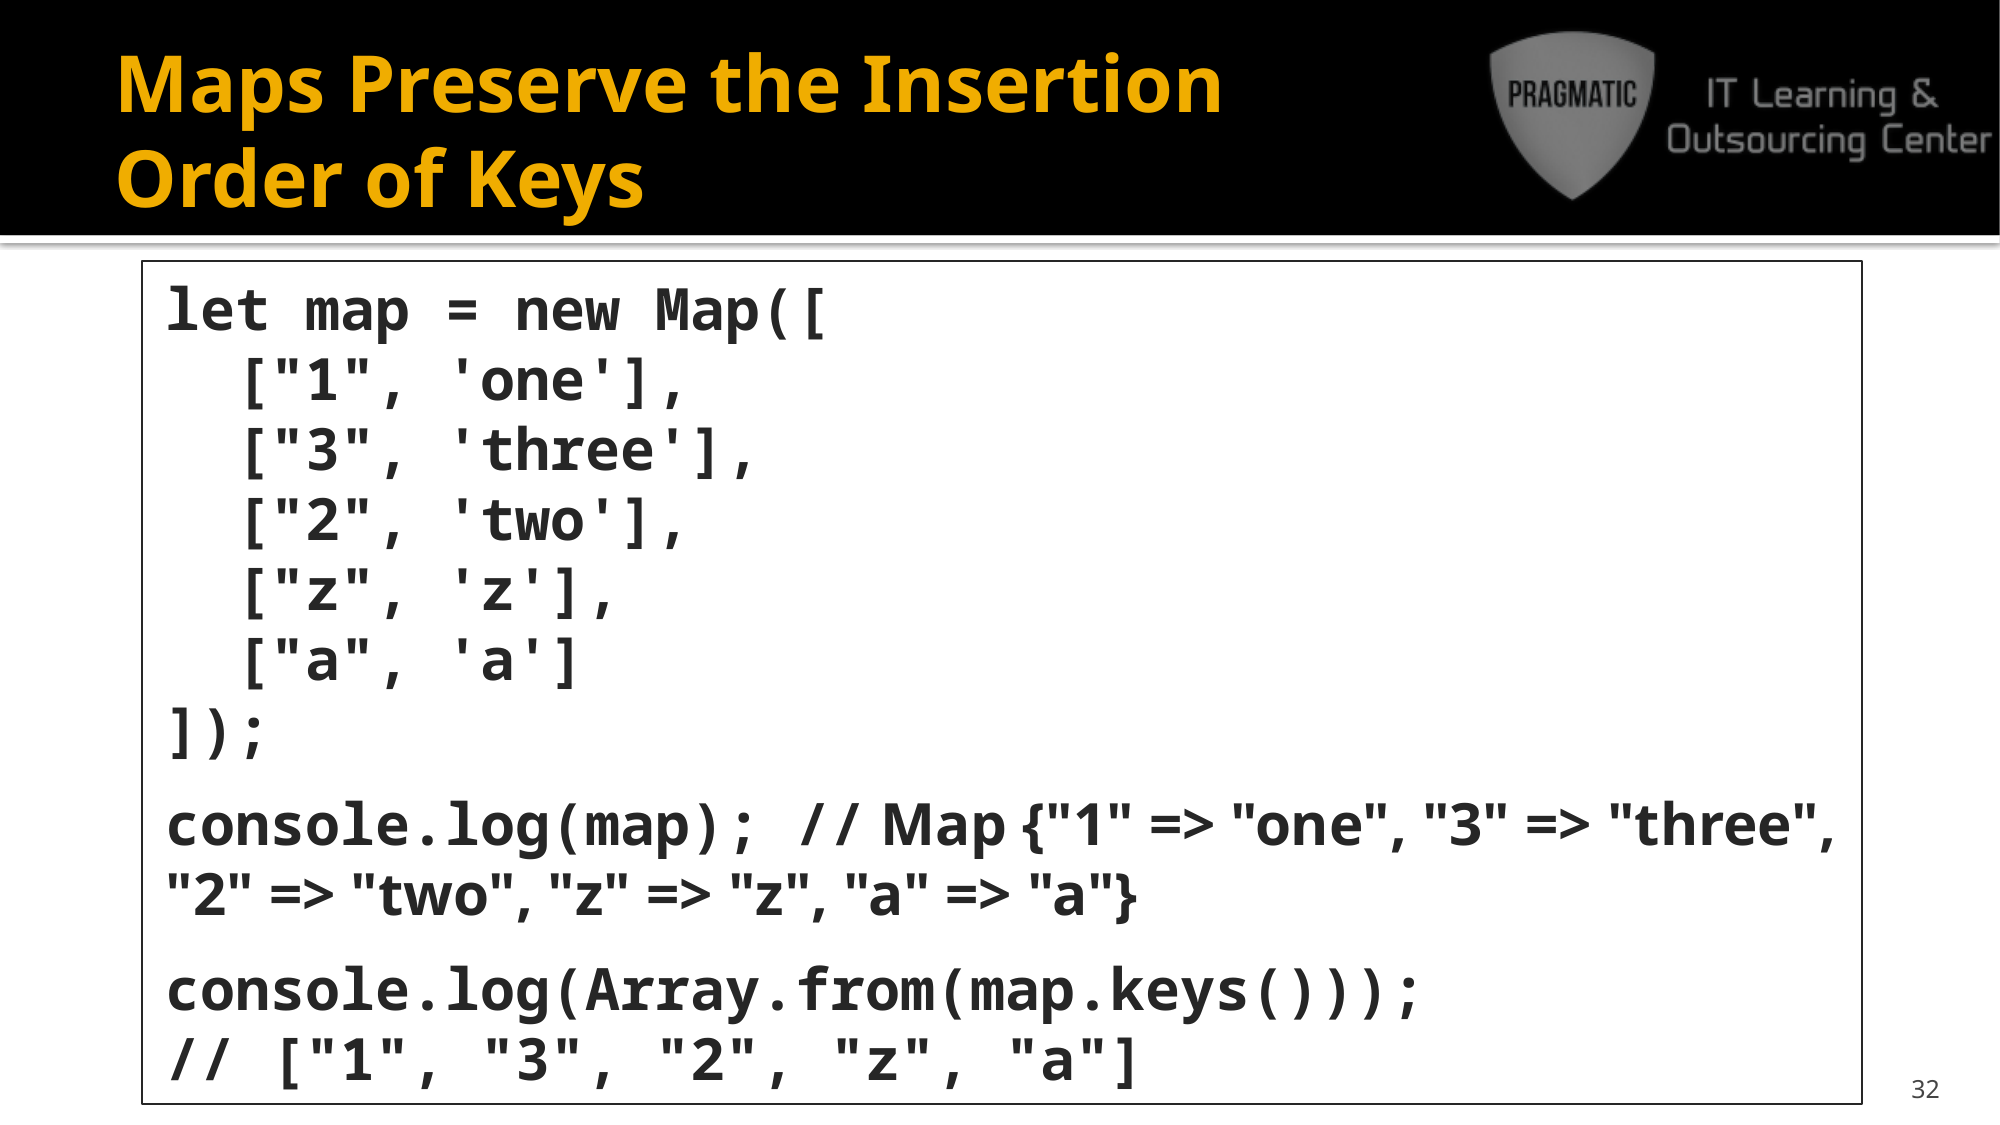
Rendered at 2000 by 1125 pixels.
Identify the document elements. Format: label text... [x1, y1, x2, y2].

picture [1484, 24, 2000, 207]
text_box let map = new Map([ ["1", 'one'], ["3", 'three'], ["2", 'two'], ["z", 'z'], ["a", 'a'] ]); console.log(map); // Map {"1" => "one", "3" => "three", "2" => "two", "z" => "z", "a" => "a"} console.log(Array.from(map.keys())); // ["1", "3", "2", "z", "a"] [141, 260, 1863, 1104]
title Maps Preserve the Insertion Order of Keys [99, 25, 1475, 231]
slide_number 32 [1794, 1062, 1955, 1108]
